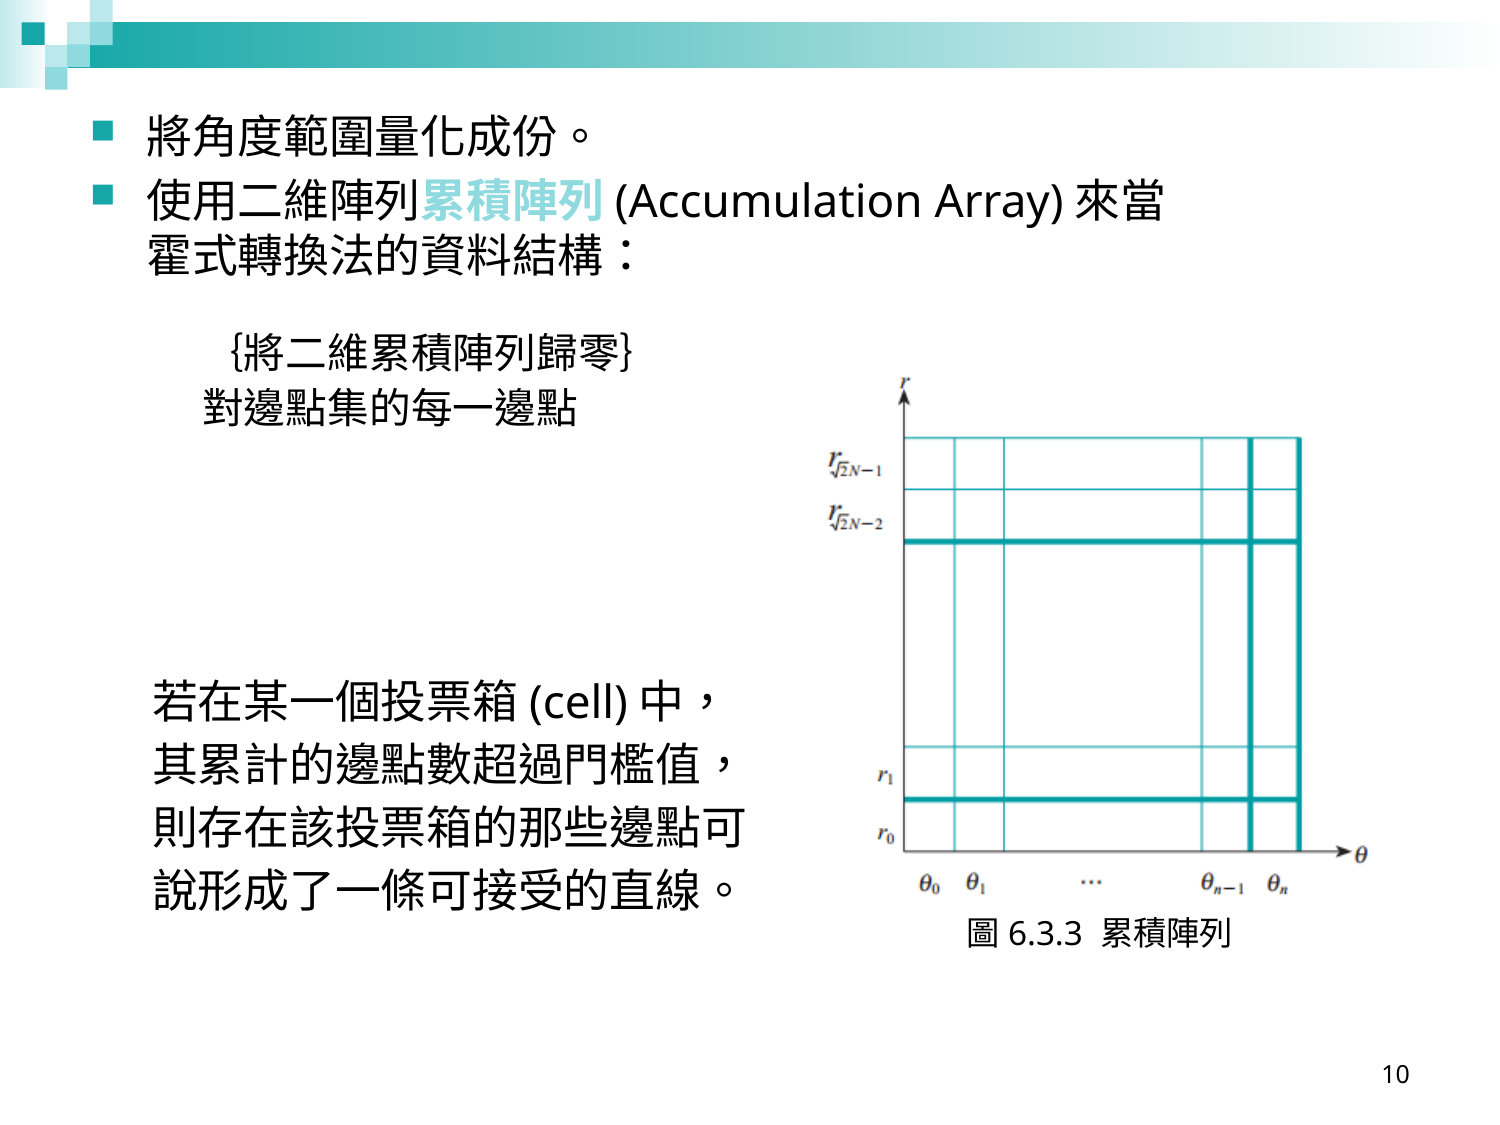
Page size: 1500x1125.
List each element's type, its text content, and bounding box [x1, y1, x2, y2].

picture [819, 373, 1375, 899]
text_box 圖6.3.3 累積陣列 [952, 908, 1248, 960]
slide_number 10 [1074, 1024, 1426, 1101]
